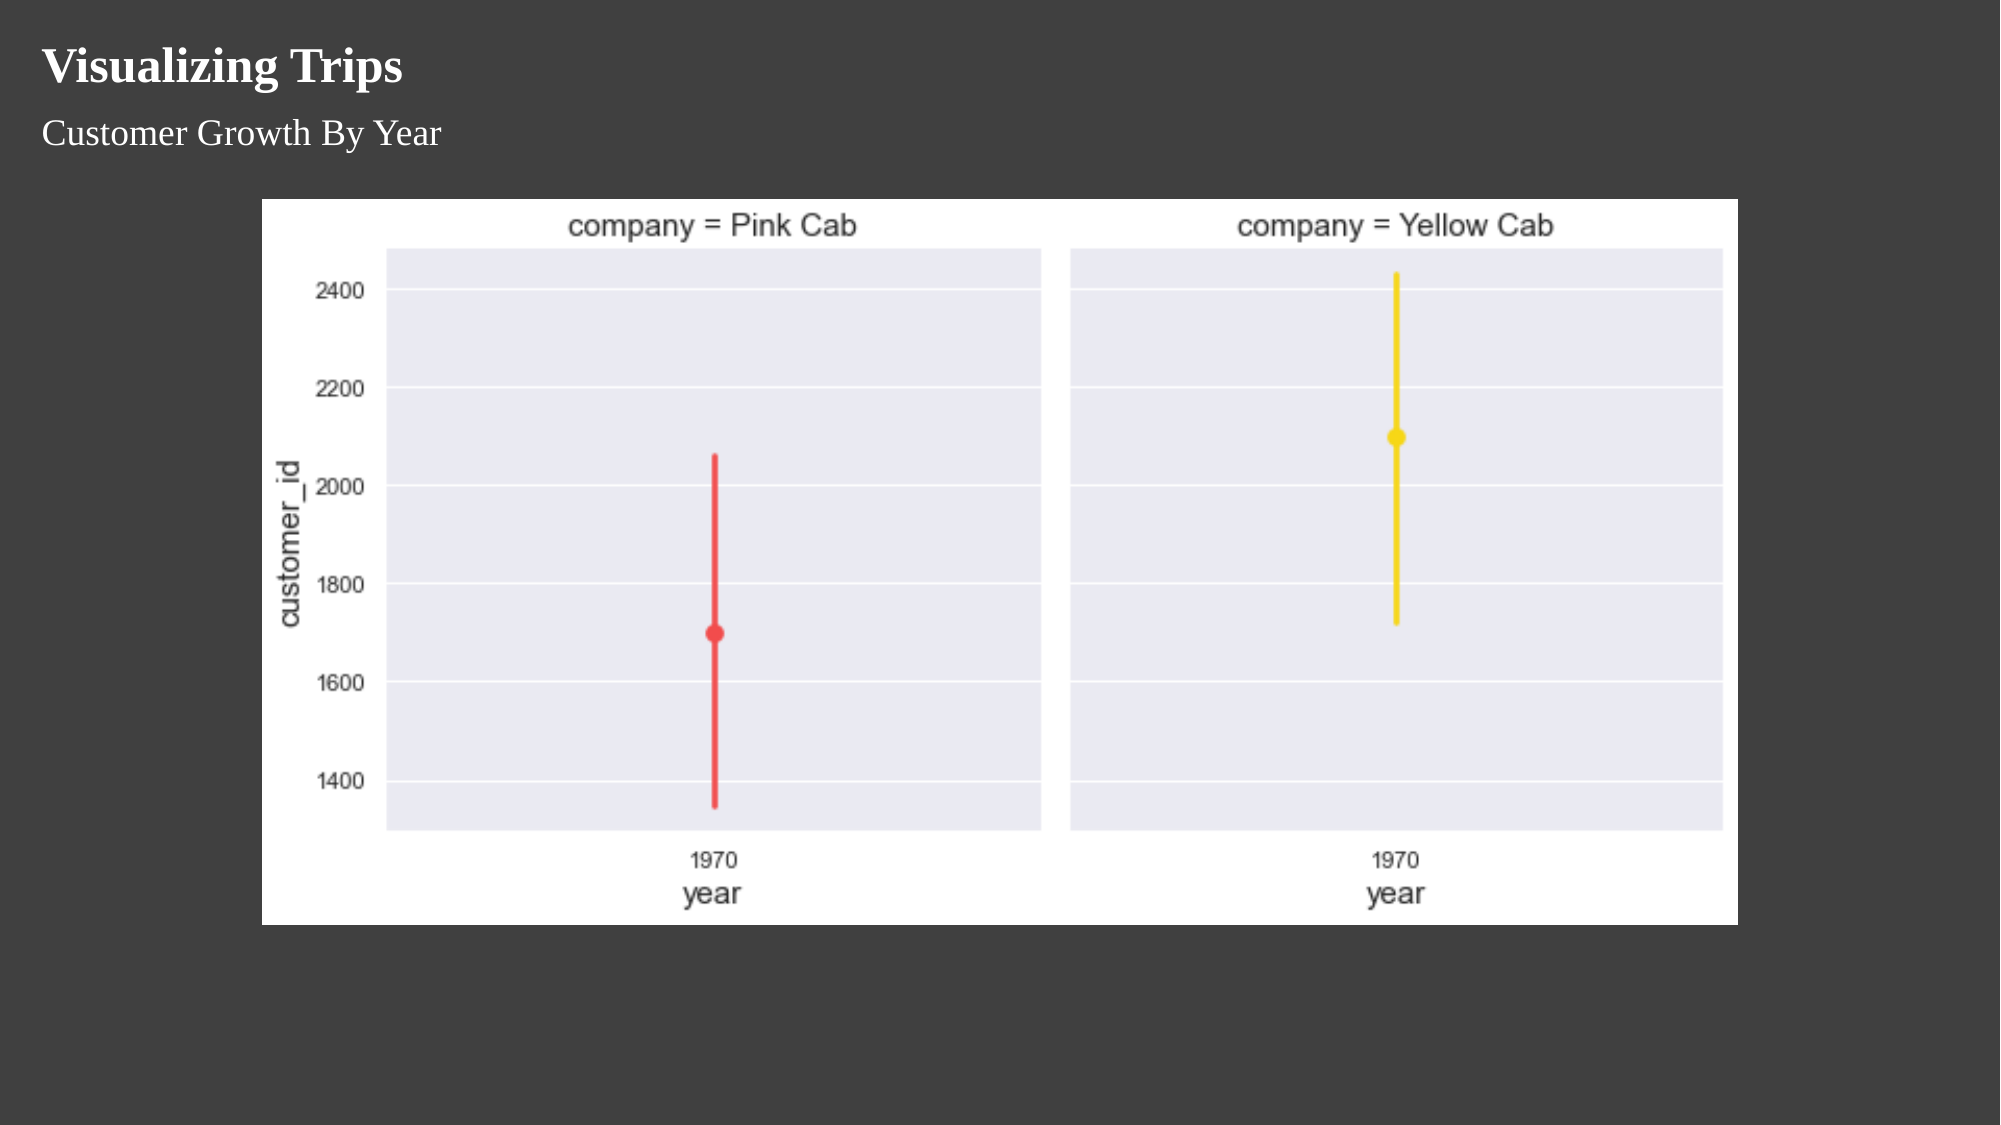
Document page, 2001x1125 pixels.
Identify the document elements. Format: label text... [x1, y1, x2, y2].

text_box Customer Growth By Year [26, 100, 458, 161]
text_box Visualizing Trips [26, 24, 419, 100]
picture [262, 199, 1738, 926]
